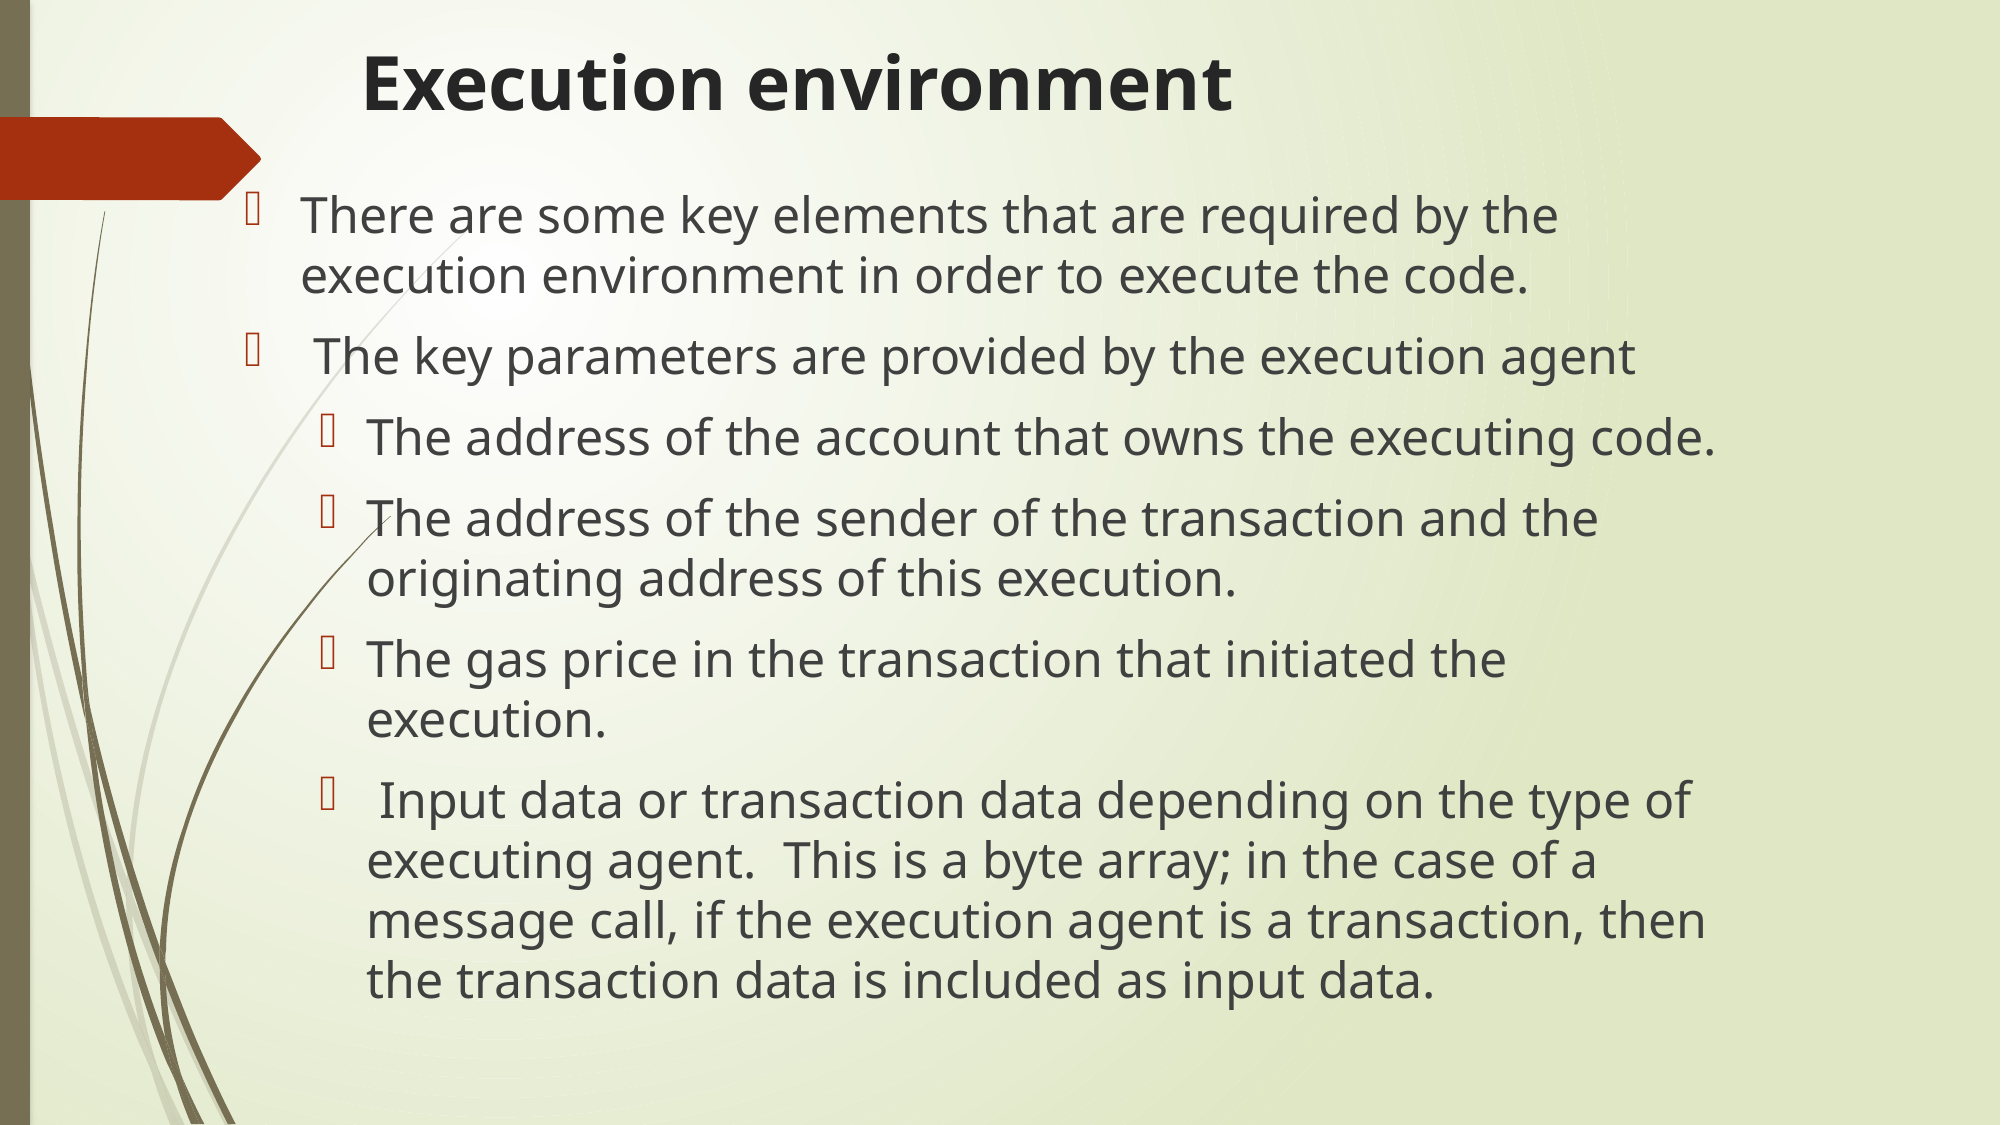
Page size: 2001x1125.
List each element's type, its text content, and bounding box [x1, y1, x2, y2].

title Execution environment [345, 27, 1808, 238]
list There are some key elements that are required by the execution environment in order to execute the code. The key parameters are provided by the execution agent The address of the account that owns the executing code. The address of the sender of the transaction and the originating address of this execution. The gas price in the transaction that initiated the execution. Input data or transaction data depending on the type of executing agent. This is a byte array; in the case of a message call, if the execution agent is a transaction, then the transaction data is included as input data. [229, 176, 1755, 536]
